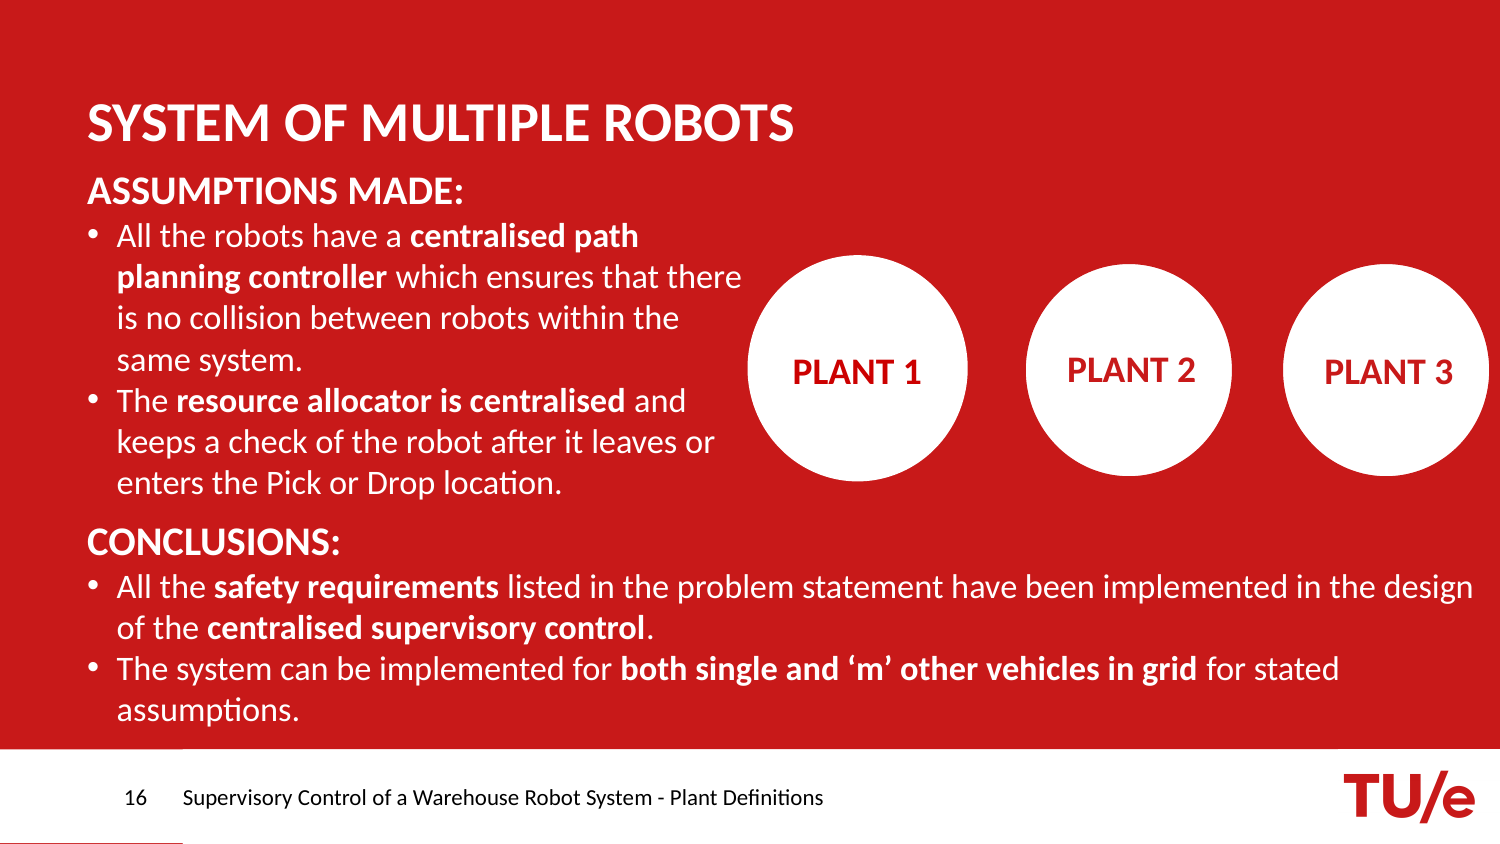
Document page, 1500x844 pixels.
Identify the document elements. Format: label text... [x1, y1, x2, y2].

text_box [1025, 263, 1230, 477]
text_box [759, 404, 956, 476]
list PLANT 1 [758, 347, 956, 404]
text_box [1282, 263, 1488, 477]
text_box [753, 261, 962, 403]
list PLANT 3 [1290, 346, 1488, 403]
footer Supervisory Control of a Warehouse Robot System - Plant Definitions [182, 749, 1339, 844]
slide_number ‹#› [0, 749, 182, 844]
list CONCLUSIONS: All the safety requirements listed in the problem statement have been implemented in the design of the centralised supervisory control. The system can be implemented for both single and ‘m’ other vehicles in grid for stated assumptions. [86, 515, 1479, 782]
title SYSTEM OF MULTIPLE ROBOTS [86, 85, 1327, 174]
list PLANT 2 [1033, 345, 1231, 402]
picture [1339, 749, 1500, 844]
list ASSUMPTIONS MADE: All the robots have a centralised path planning controller which ensures that there is no collision between robots within the same system. The resource allocator is centralised and keeps a check of the robot after it leaves or enters the Pick or Drop location. [86, 164, 743, 515]
